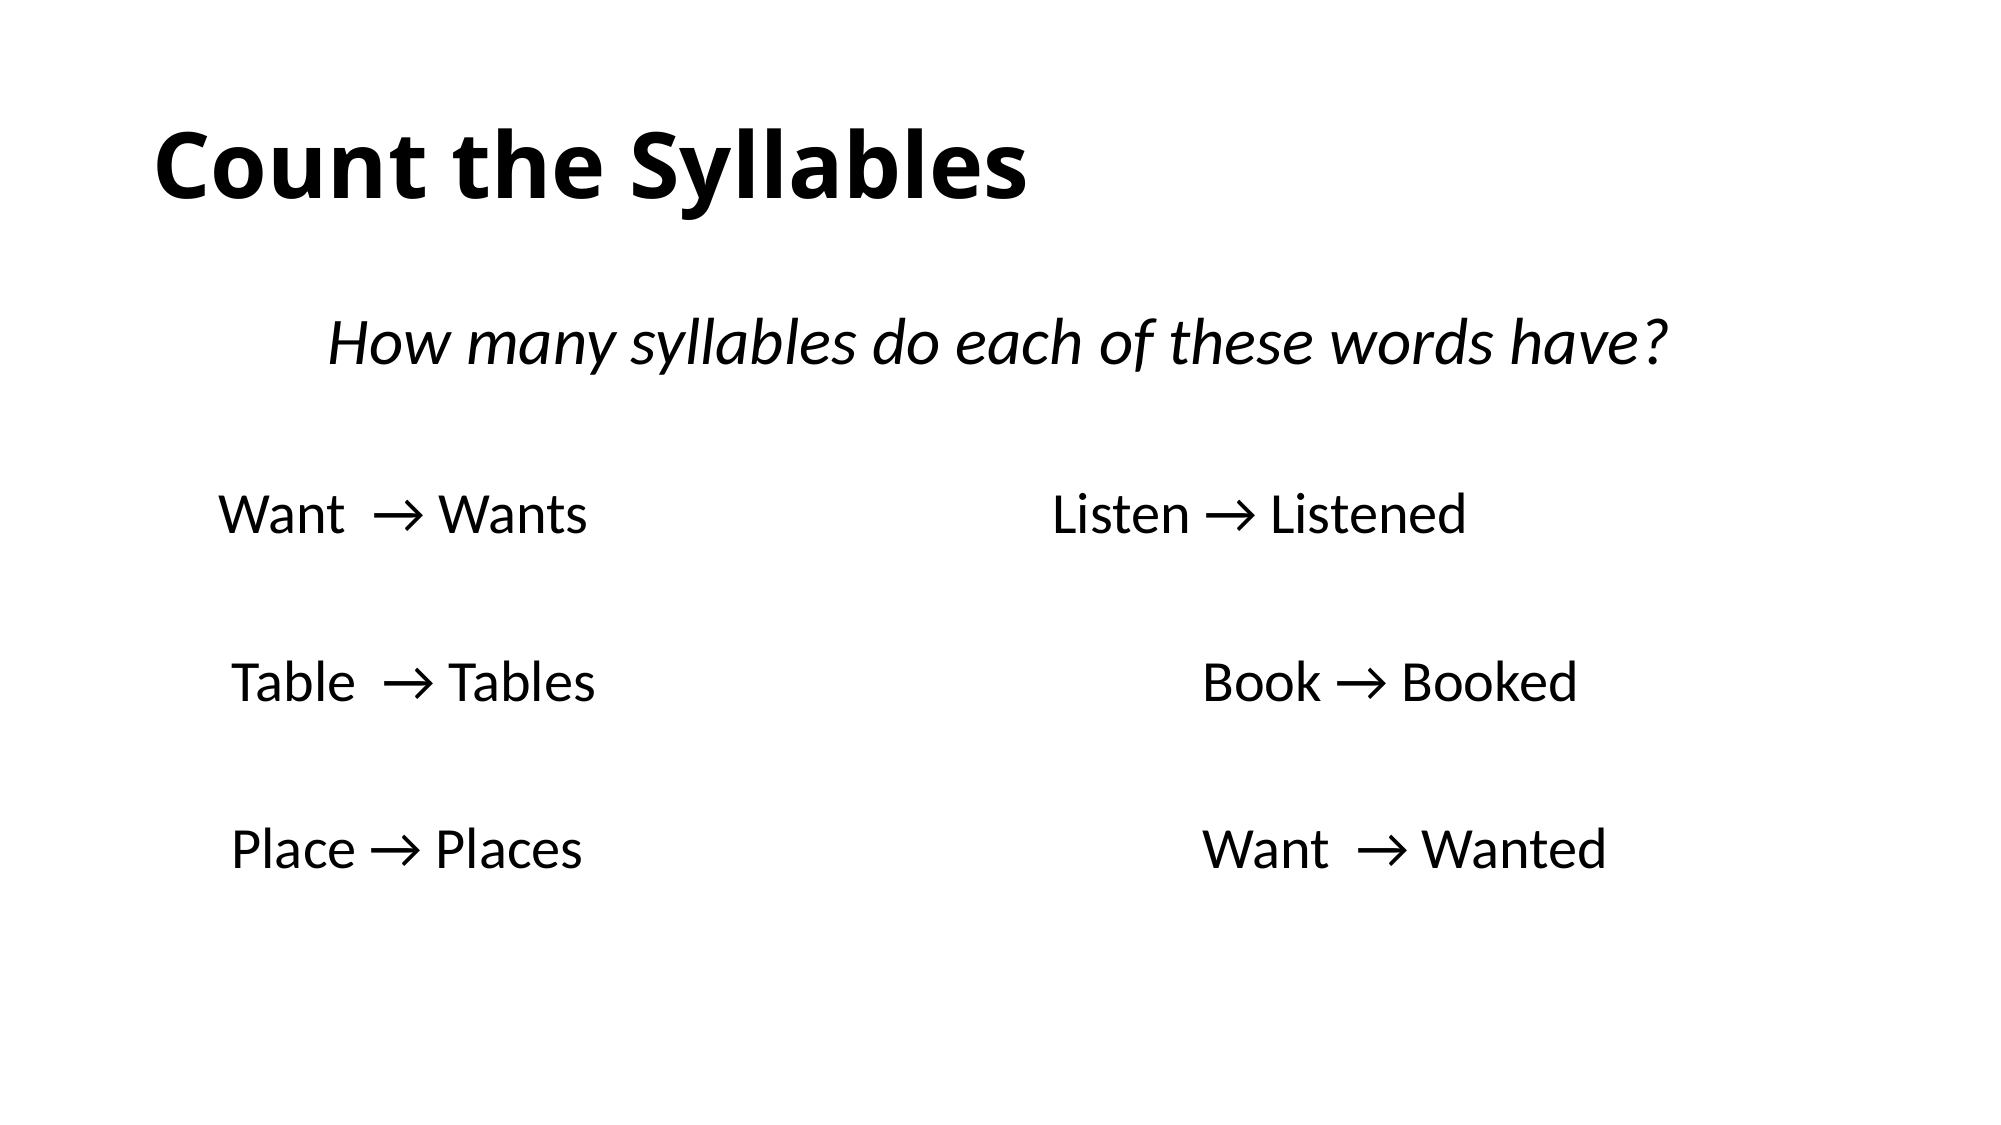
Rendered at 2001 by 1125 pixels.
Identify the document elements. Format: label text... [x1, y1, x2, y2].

list How many syllables do each of these words have? Want → Wants Listen → Listened Table → Tables Book → Booked Place → Places Want → Wanted [137, 299, 1863, 1014]
title Count the Syllables [137, 59, 1863, 278]
